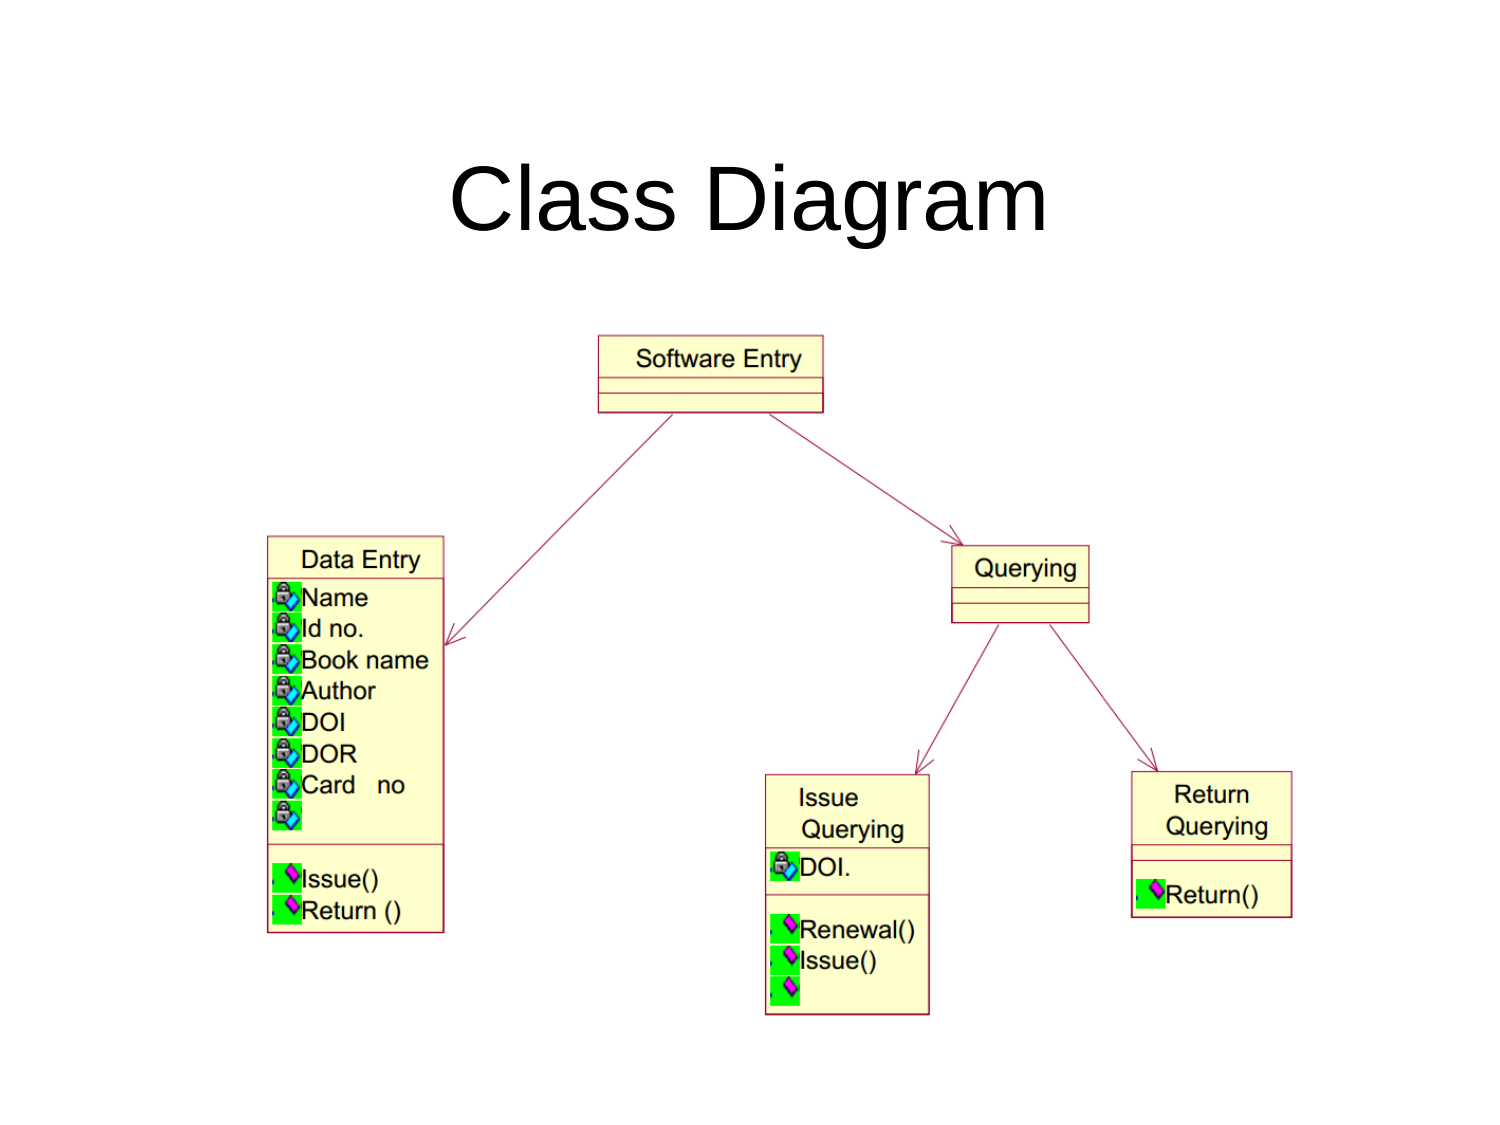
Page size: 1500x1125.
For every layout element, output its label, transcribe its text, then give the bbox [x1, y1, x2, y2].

picture [212, 290, 1338, 1081]
title Class Diagram [112, 99, 1388, 288]
